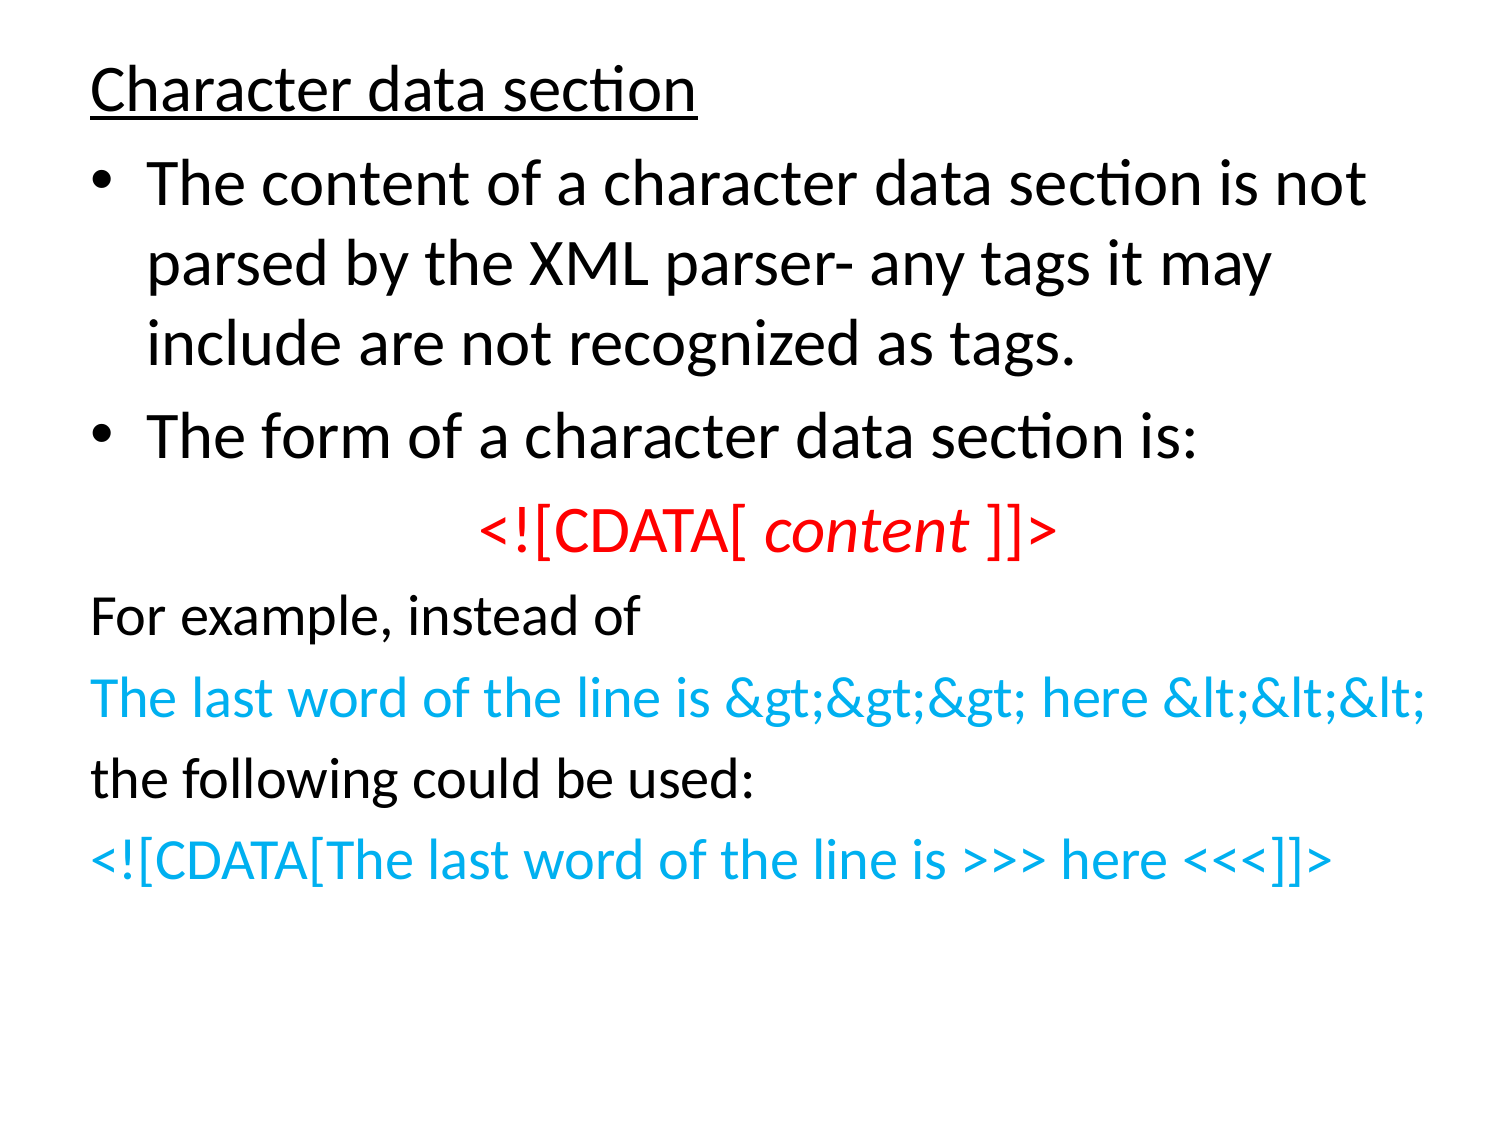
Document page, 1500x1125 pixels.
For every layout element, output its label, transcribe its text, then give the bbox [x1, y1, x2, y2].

list Character data section The content of a character data section is not parsed by the XML parser- any tags it may include are not recognized as tags. The form of a character data section is: <![CDATA[ content ]]> For example, instead of The last word of the line is &gt;&gt;&gt; here &lt;&lt;&lt; the following could be used: <![CDATA[The last word of the line is >>> here <<<]]> [75, 37, 1463, 1005]
